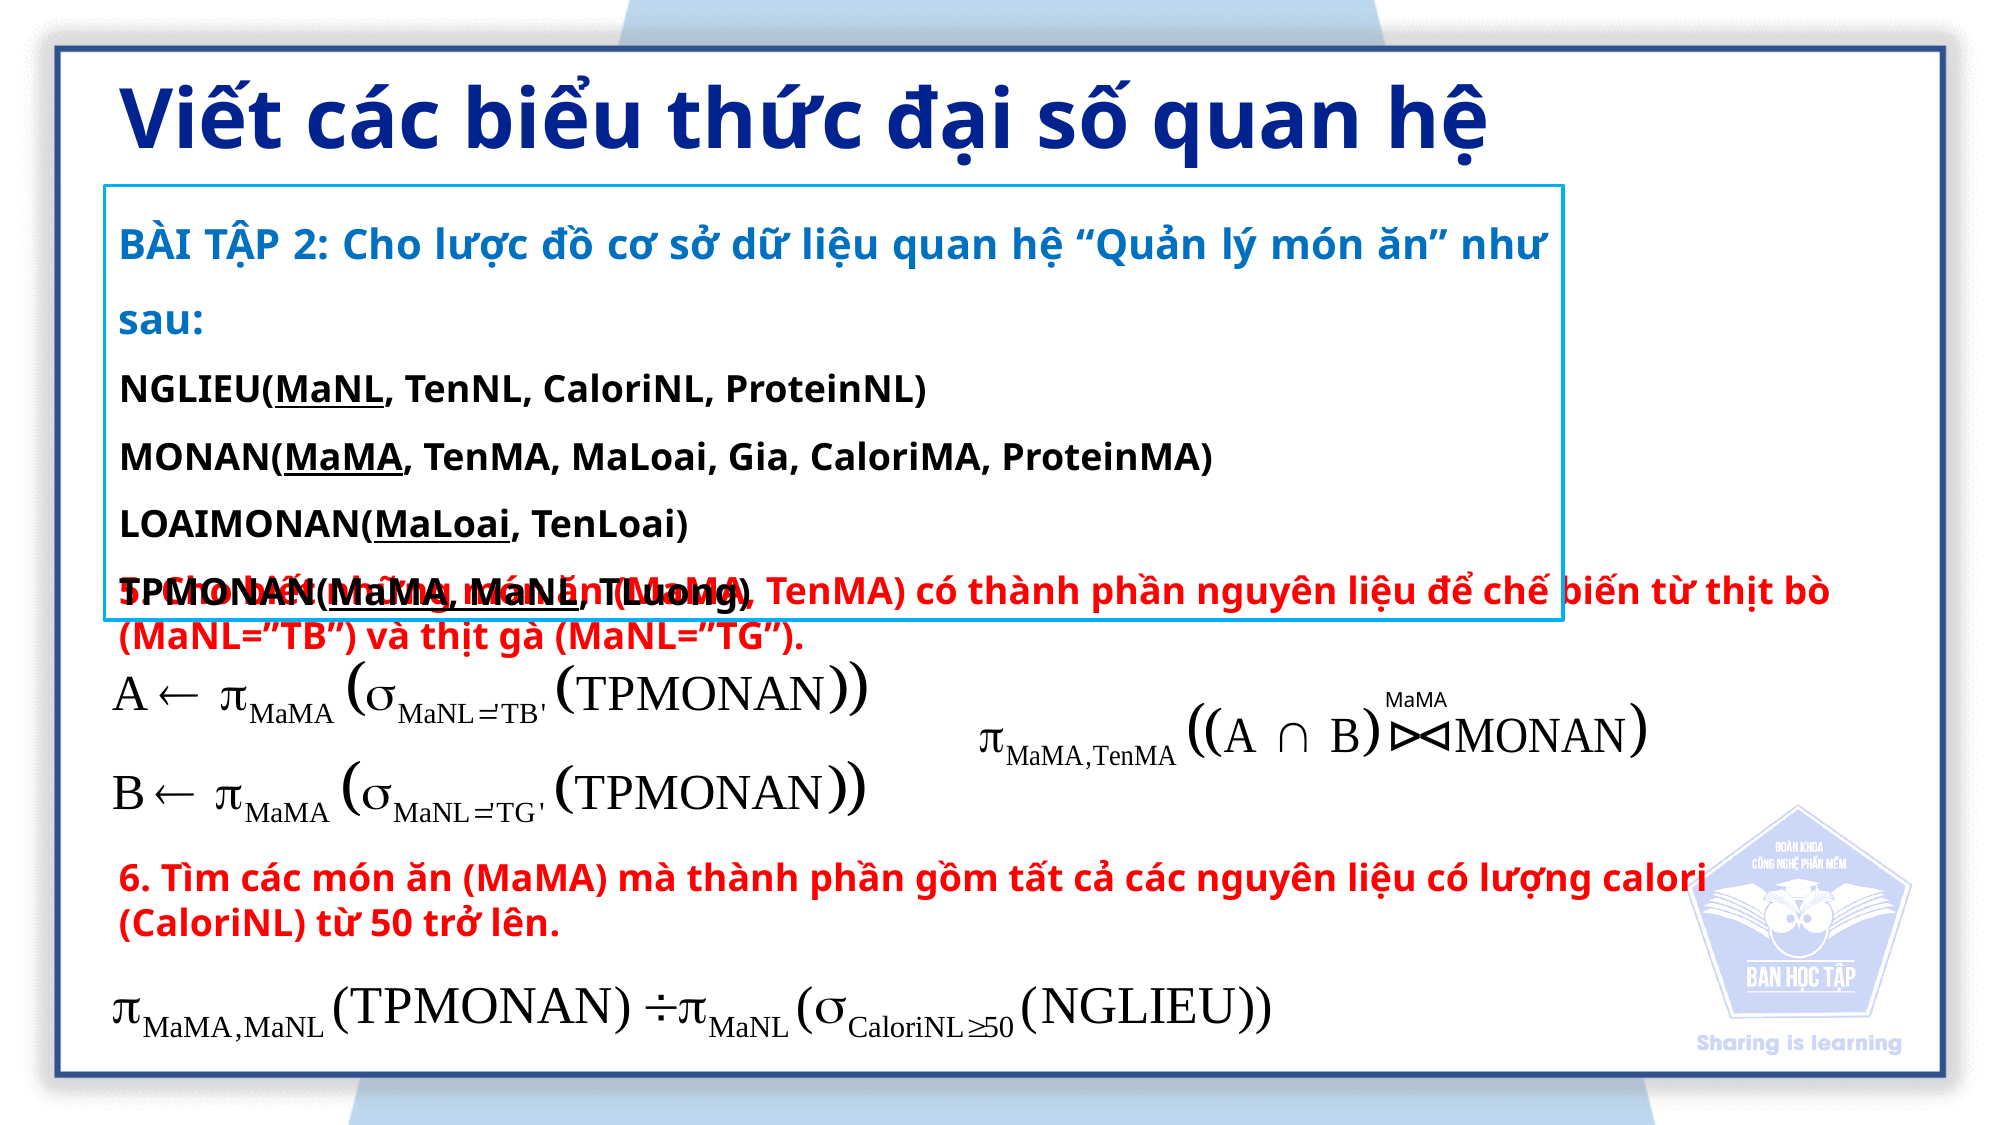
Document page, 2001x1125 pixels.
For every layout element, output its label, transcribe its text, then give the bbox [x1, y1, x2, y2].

title Viết các biểu thức đại số quan hệ [104, 54, 1896, 190]
slide_number [774, 1070, 1225, 1125]
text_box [972, 678, 1653, 783]
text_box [103, 754, 873, 840]
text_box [103, 970, 1283, 1055]
text_box 6. Tìm các món ăn (MaMA) mà thành phần gồm tất cả các nguyên liệu có lượng calori (CaloriNL) từ 50 trở lên. [104, 846, 1620, 952]
text_box BÀI TẬP 2: Cho lược đồ cơ sở dữ liệu quan hệ “Quản lý món ăn” như sau: NGLIEU(MaNL, TenNL, CaloriNL, ProteinNL) MONAN(MaMA, TenMA, MaLoai, Gia, CaloriMA, ProteinMA) LOAIMONAN(MaLoai, TenLoai) TPMONAN(MaMA, MaNL, TLuong) [104, 185, 1564, 620]
picture [0, 0, 2001, 1125]
text_box 5. Cho biết những món ăn (MaMA, TenMA) có thành phần nguyên liệu để chế biến từ thịt bò (MaNL=”TB”) và thịt gà (MaNL=”TG”). [104, 559, 1872, 665]
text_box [103, 655, 873, 740]
